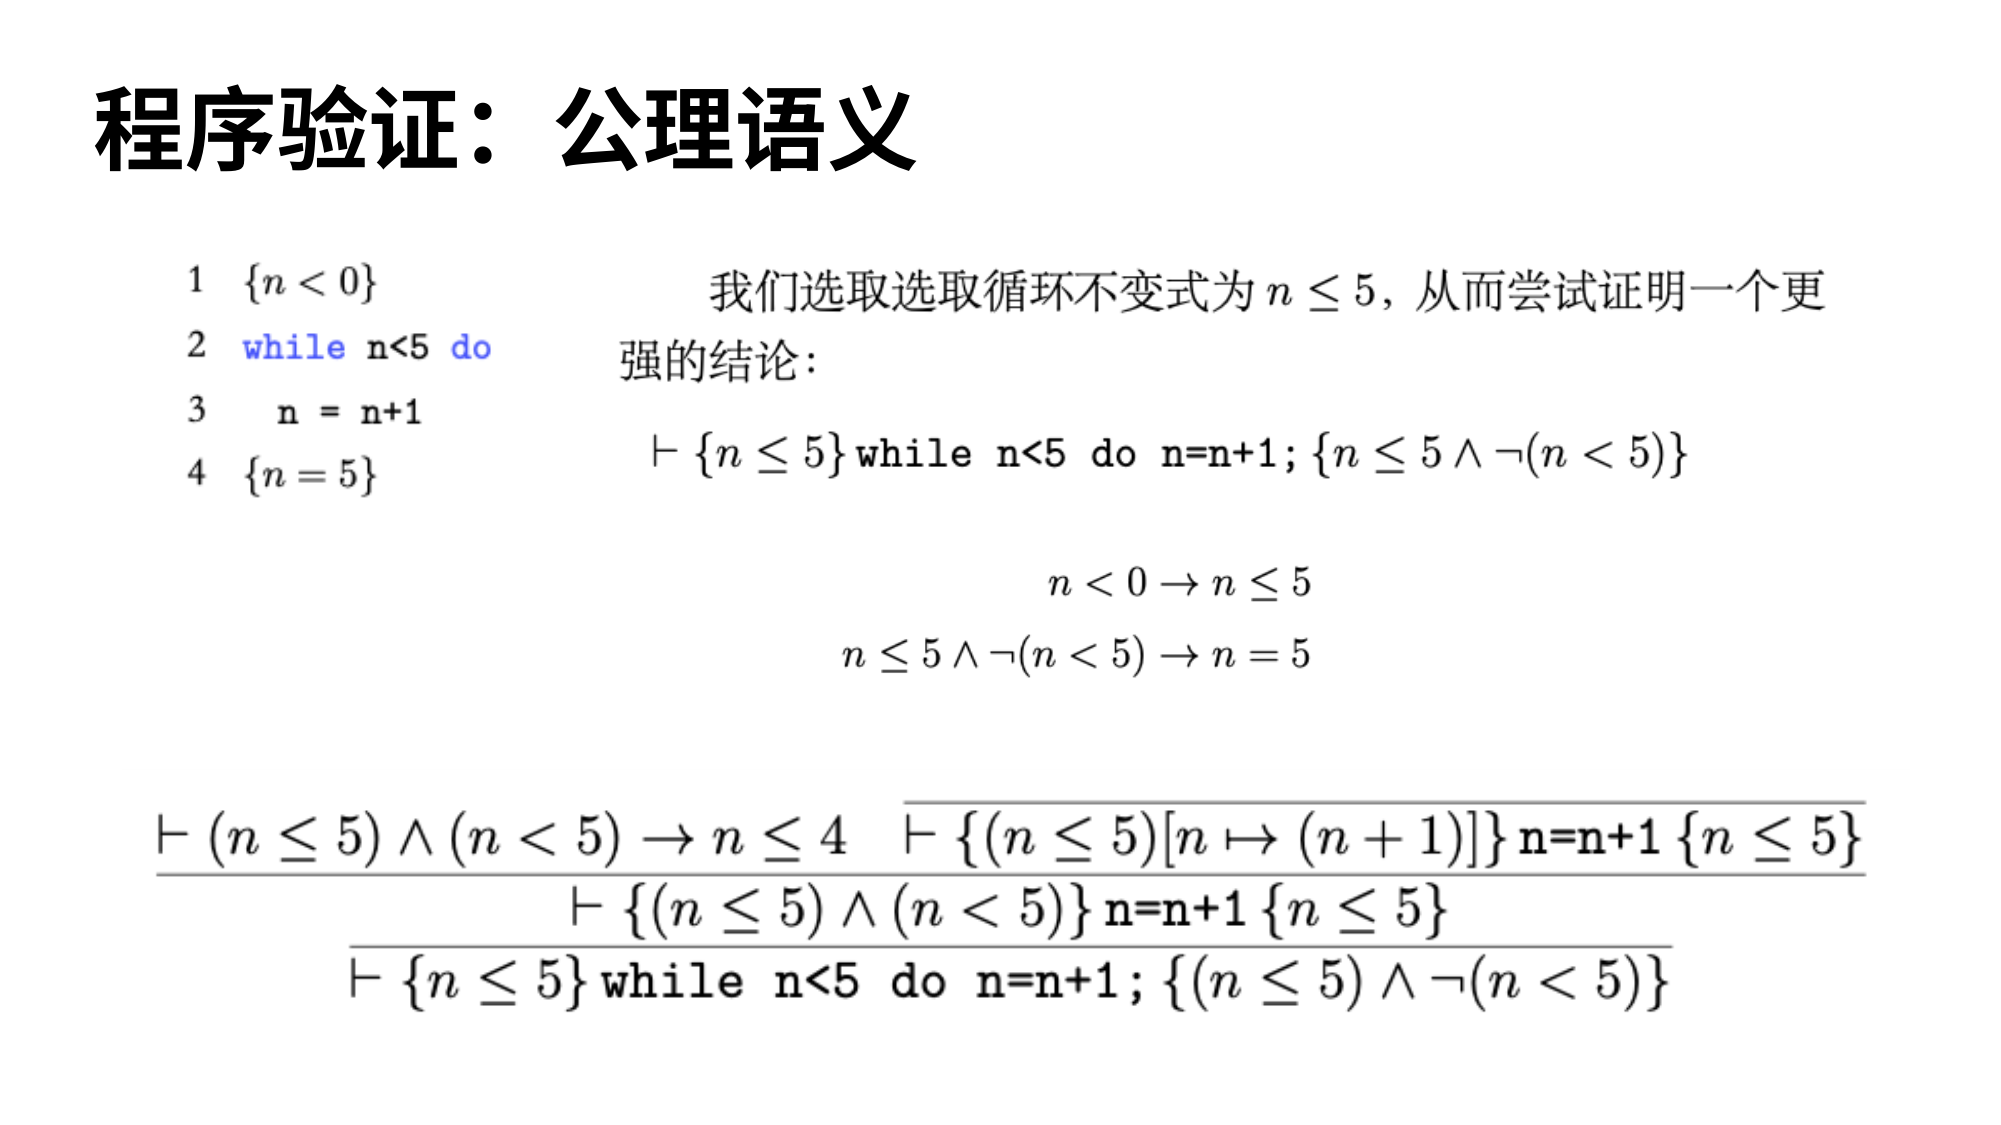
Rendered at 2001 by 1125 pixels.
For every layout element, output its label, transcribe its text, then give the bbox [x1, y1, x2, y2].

picture [783, 545, 1350, 702]
picture [121, 242, 1844, 529]
picture [122, 768, 1910, 1045]
title 程序验证：公理语义 [78, 25, 1804, 243]
